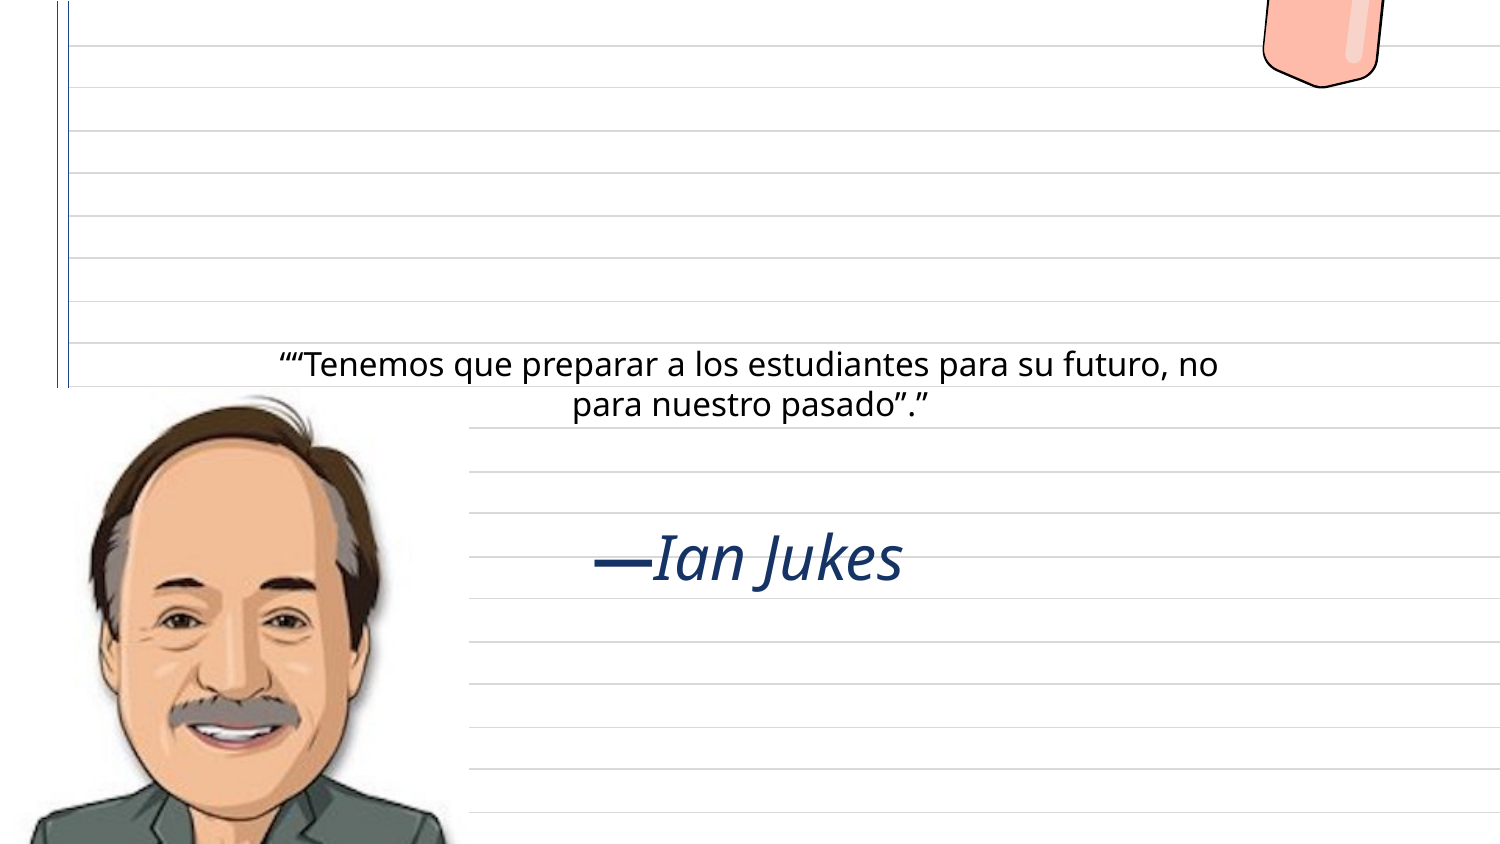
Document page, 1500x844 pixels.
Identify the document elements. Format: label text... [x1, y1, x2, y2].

title —Ian Jukes [473, 522, 1180, 589]
picture [0, 387, 469, 844]
subtitle ““Tenemos que preparar a los estudiantes para su futuro, no para nuestro pasado”.” [264, 261, 1236, 506]
